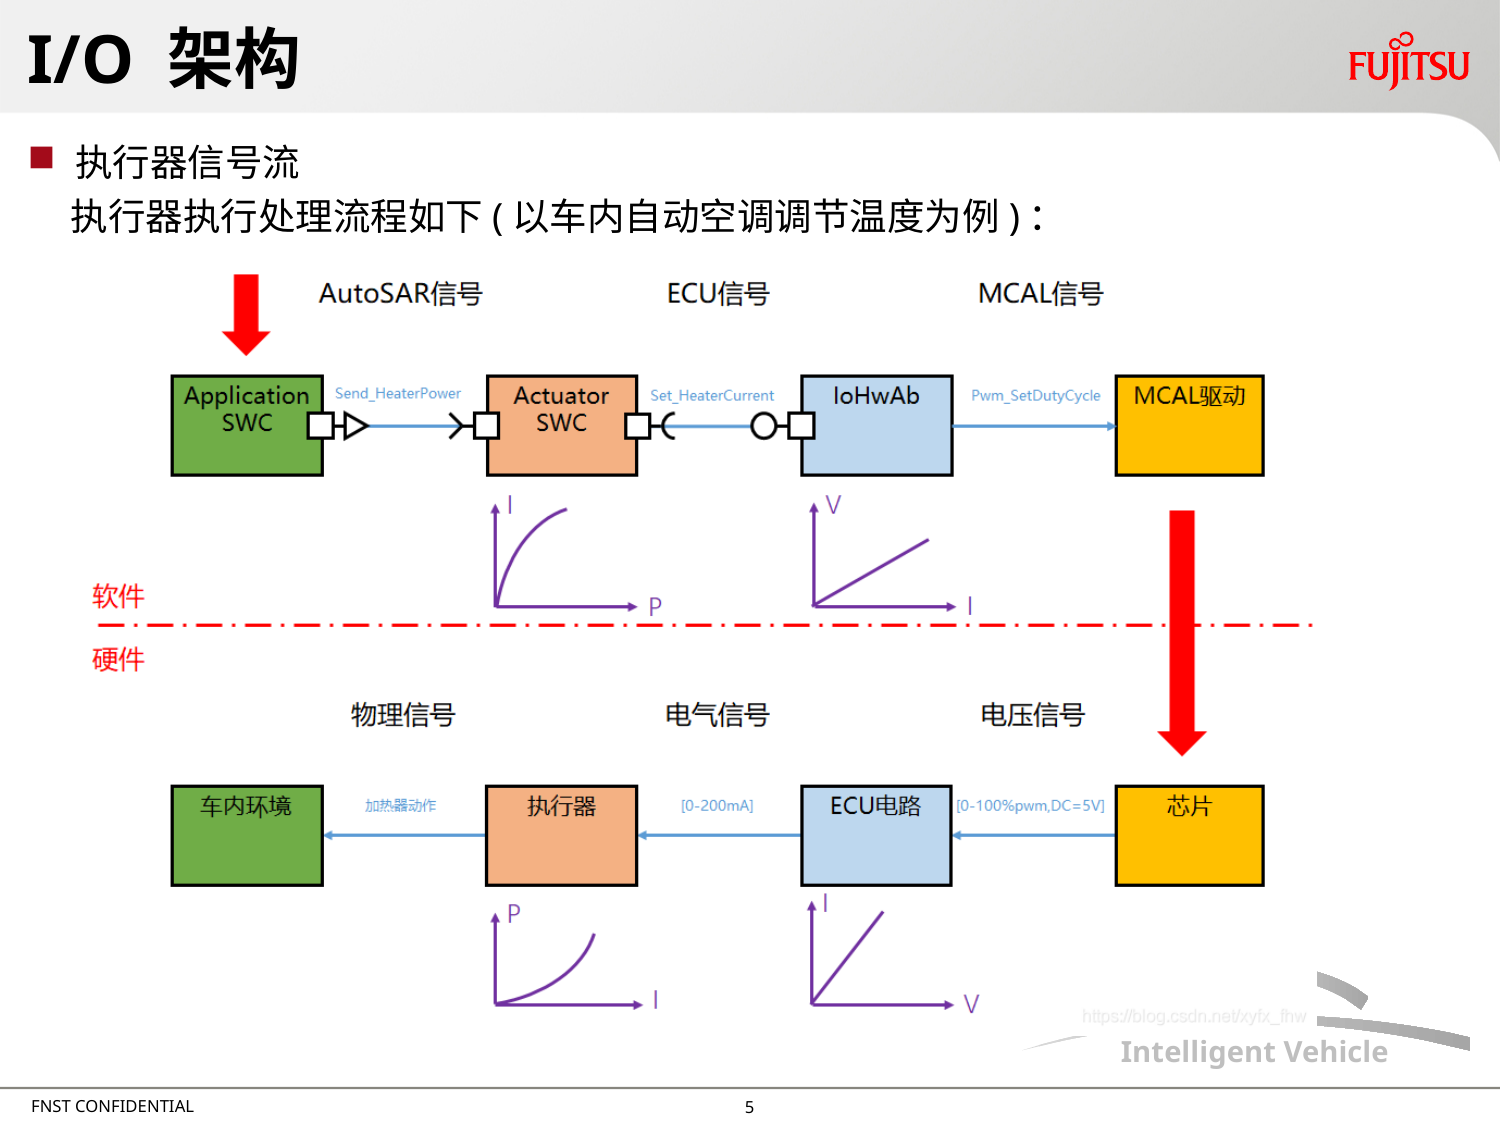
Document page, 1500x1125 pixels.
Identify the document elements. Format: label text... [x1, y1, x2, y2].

picture [76, 269, 1318, 1037]
list 执行器信号流 执行器执行处理流程如下(以车内自动空调调节温度为例)： [27, 142, 1294, 610]
title I/O 架构 [27, 0, 1317, 114]
picture [0, 0, 1500, 176]
slide_number 4 [705, 1091, 794, 1125]
